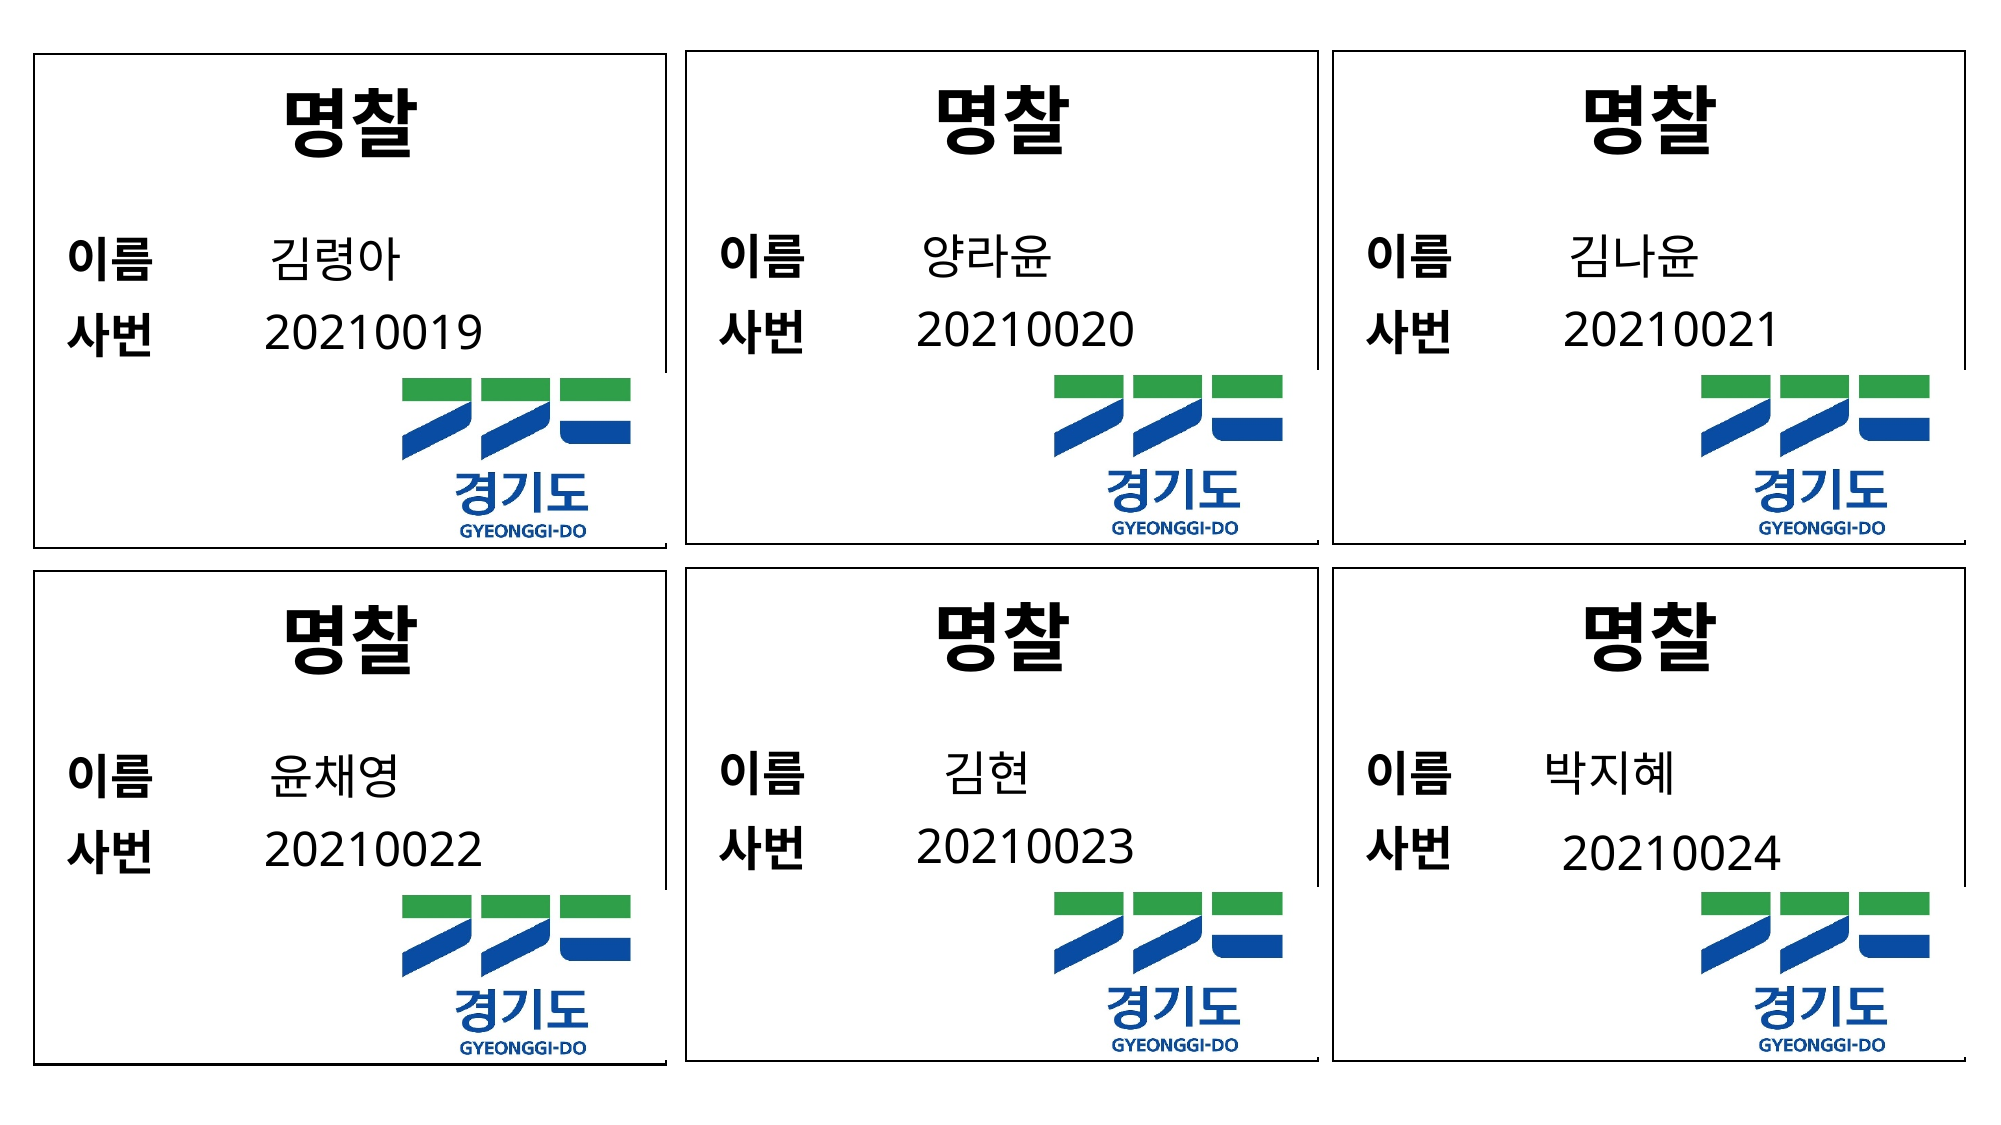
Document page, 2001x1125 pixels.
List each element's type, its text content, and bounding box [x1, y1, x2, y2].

text_box 20210019 [249, 294, 685, 367]
picture [1666, 887, 1966, 1057]
text_box 20210022 [249, 811, 685, 884]
text_box 사번 [1351, 811, 1530, 884]
text_box 20210020 [901, 291, 1332, 364]
picture [1019, 370, 1319, 540]
picture [367, 890, 667, 1060]
text_box 사번 [703, 811, 883, 884]
text_box 김령아 [254, 222, 417, 294]
text_box [685, 567, 1319, 1062]
text_box 사번 [52, 297, 231, 370]
text_box 사번 [1351, 294, 1530, 367]
text_box [1332, 50, 1966, 545]
text_box 명찰 [1565, 583, 1734, 688]
text_box 박지혜 [1529, 735, 1692, 808]
text_box 명찰 [266, 586, 435, 692]
text_box 양라윤 [906, 218, 1069, 291]
text_box 이름 [1351, 735, 1529, 808]
text_box 20210023 [901, 808, 1332, 881]
picture [367, 373, 667, 543]
text_box 명찰 [1565, 66, 1734, 171]
text_box 이름 [52, 738, 231, 812]
text_box [33, 53, 667, 549]
text_box [33, 570, 667, 1066]
text_box 이름 [1351, 218, 1530, 292]
text_box 김현 [928, 735, 1047, 808]
text_box 이름 [52, 222, 231, 295]
picture [1019, 887, 1319, 1057]
text_box 20210021 [1548, 291, 2000, 364]
text_box 20210024 [1546, 814, 2000, 887]
text_box 명찰 [266, 69, 435, 175]
text_box [1332, 567, 1966, 1062]
text_box 윤채영 [254, 738, 417, 811]
text_box 명찰 [918, 583, 1087, 688]
text_box [685, 50, 1319, 545]
text_box 이름 [703, 218, 883, 292]
text_box 사번 [703, 294, 883, 367]
text_box 명찰 [918, 66, 1087, 171]
picture [1666, 370, 1966, 540]
text_box 김나윤 [1553, 218, 1716, 291]
text_box 이름 [703, 735, 883, 808]
text_box 사번 [52, 814, 231, 887]
